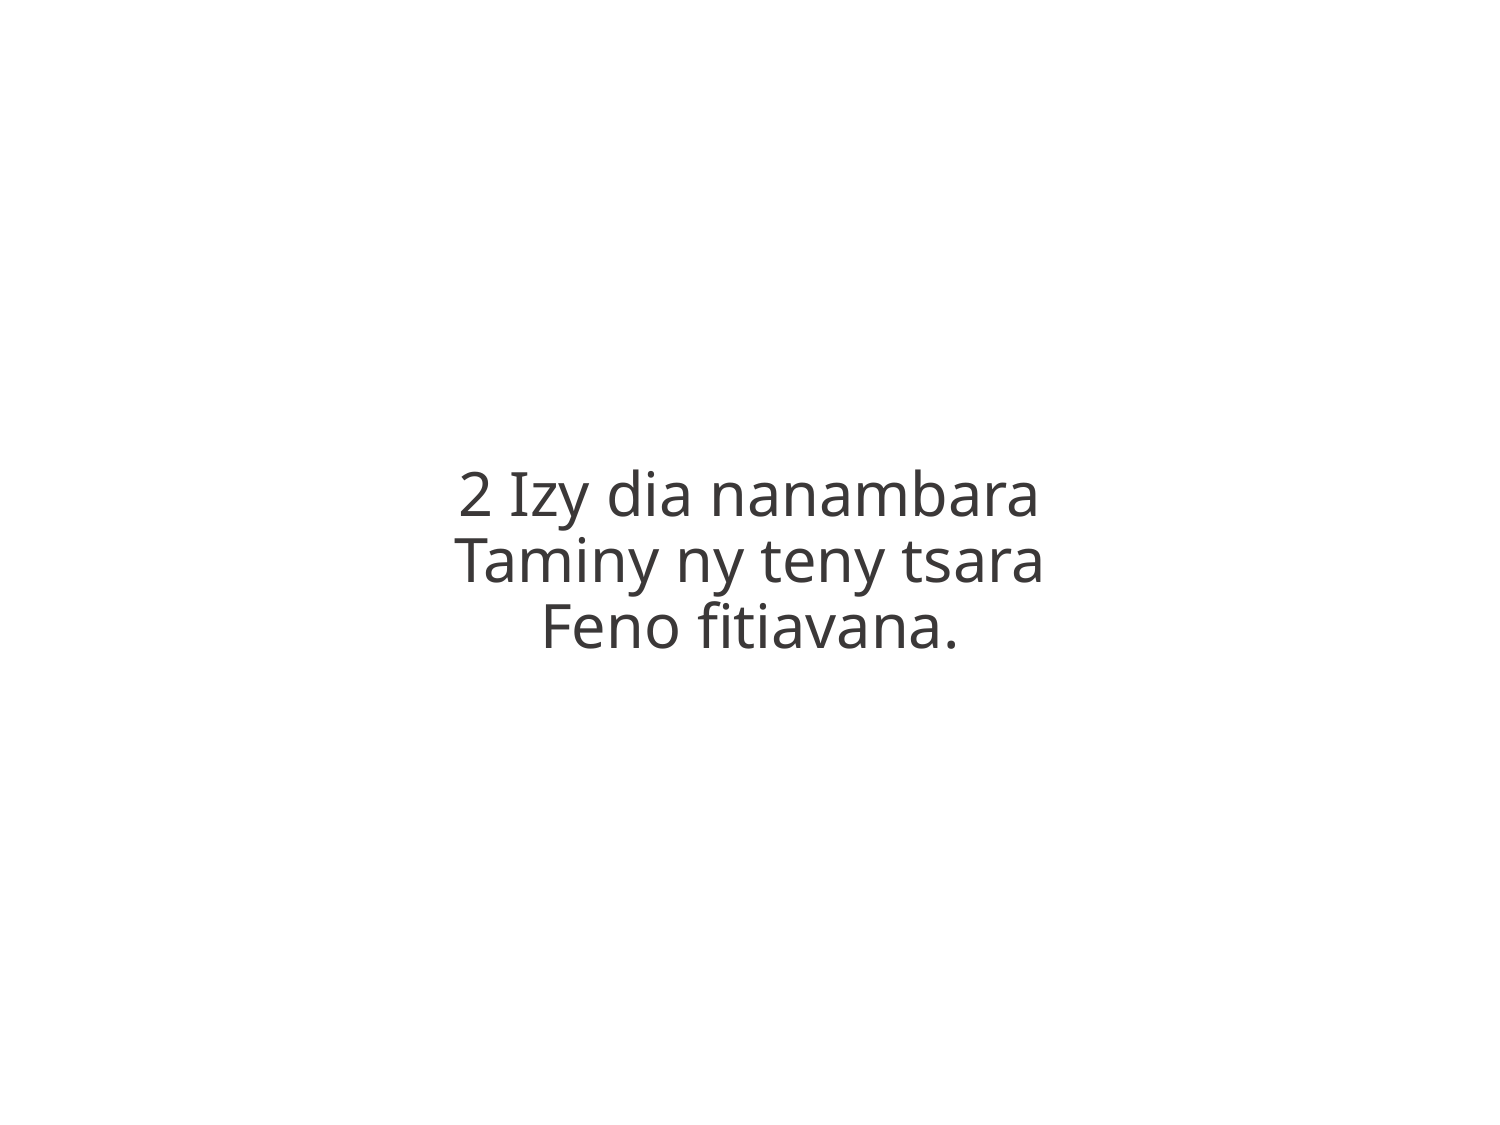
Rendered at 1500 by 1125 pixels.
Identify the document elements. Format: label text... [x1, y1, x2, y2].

title 2 Izy dia nanambara Taminy ny teny tsara Feno fitiavana. [103, 453, 1397, 672]
